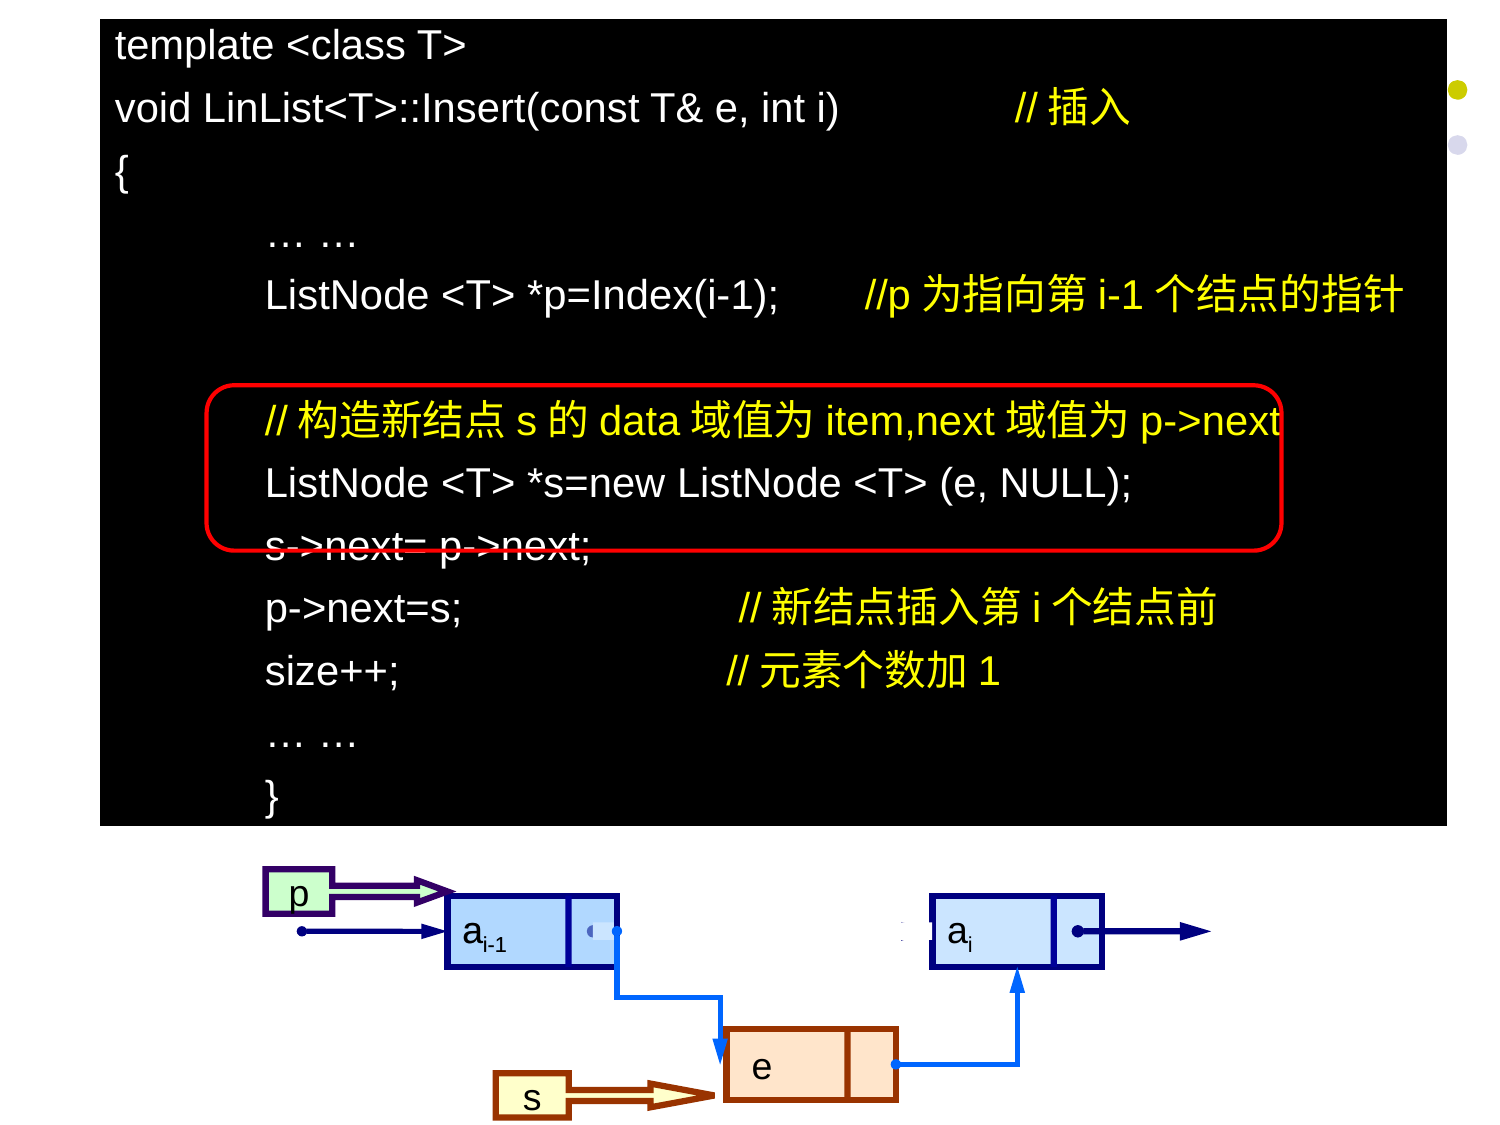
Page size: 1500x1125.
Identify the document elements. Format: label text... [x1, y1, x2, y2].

text_box template <class T> void LinList<T>::Insert(const T& e, int i) //插入 { … … ListNode <T> *p=Index(i-1); //p为指向第i-1个结点的指针 //构造新结点s的data域值为item,next域值为p->next ListNode <T> *s=new ListNode <T> (e, NULL); s->next= p->next; p->next=s; //新结点插入第i个结点前 size++; //元素个数加1 … … } [100, 19, 1447, 826]
text_box s [495, 1073, 715, 1118]
text_box p [265, 869, 448, 914]
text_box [446, 895, 618, 968]
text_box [898, 969, 1018, 1066]
text_box [204, 383, 1284, 553]
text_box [725, 1028, 897, 1101]
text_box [616, 930, 721, 1066]
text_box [618, 895, 1212, 968]
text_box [301, 895, 446, 968]
